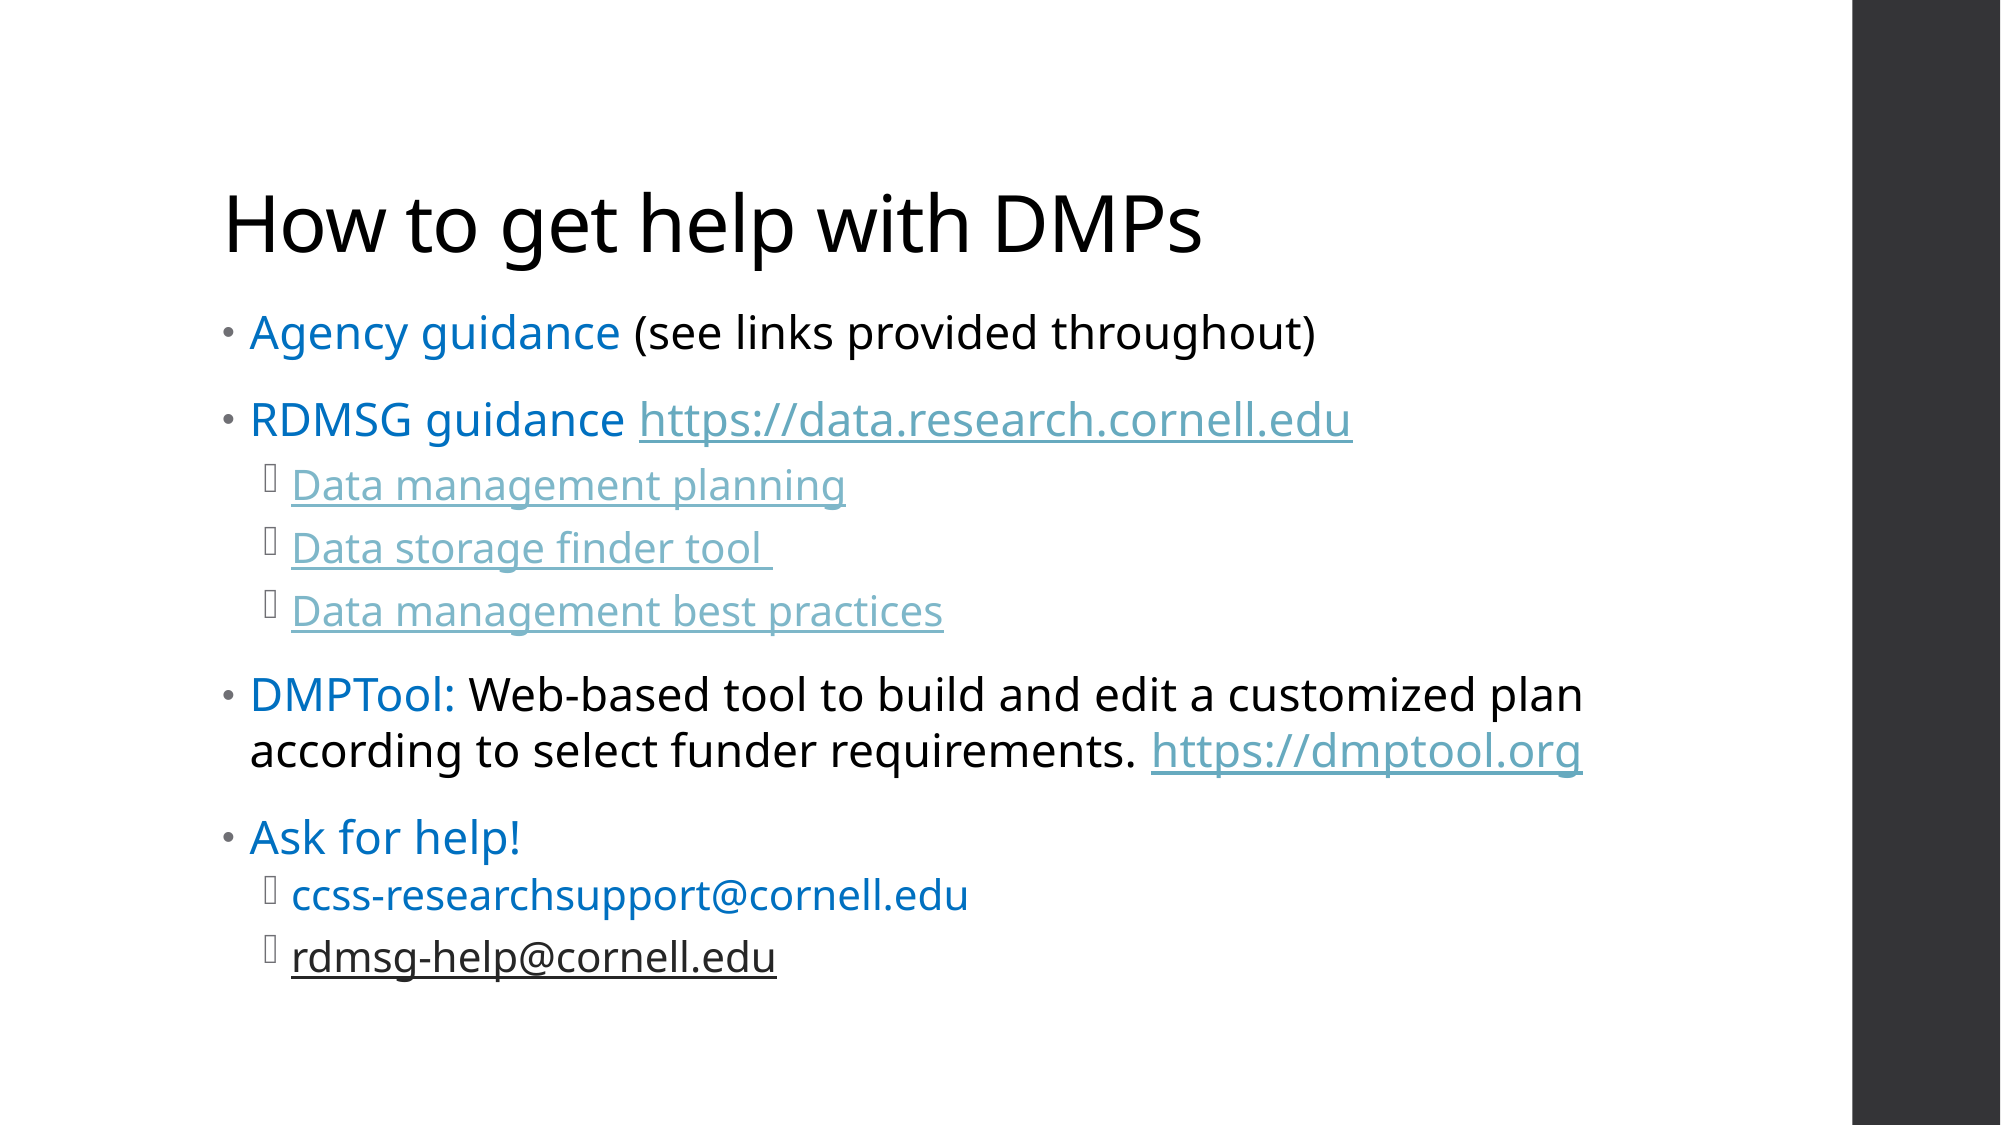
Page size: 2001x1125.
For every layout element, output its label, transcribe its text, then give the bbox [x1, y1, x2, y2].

list Agency guidance (see links provided throughout) RDMSG guidance https://data.research.cornell.edu Data management planning Data storage finder tool Data management best practices DMPTool: Web-based tool to build and edit a customized plan according to select funder requirements. https://dmptool.org Ask for help! ccss-researchsupport@cornell.edu rdmsg-help@cornell.edu [206, 299, 1617, 1014]
title How to get help with DMPs [206, 60, 1797, 278]
